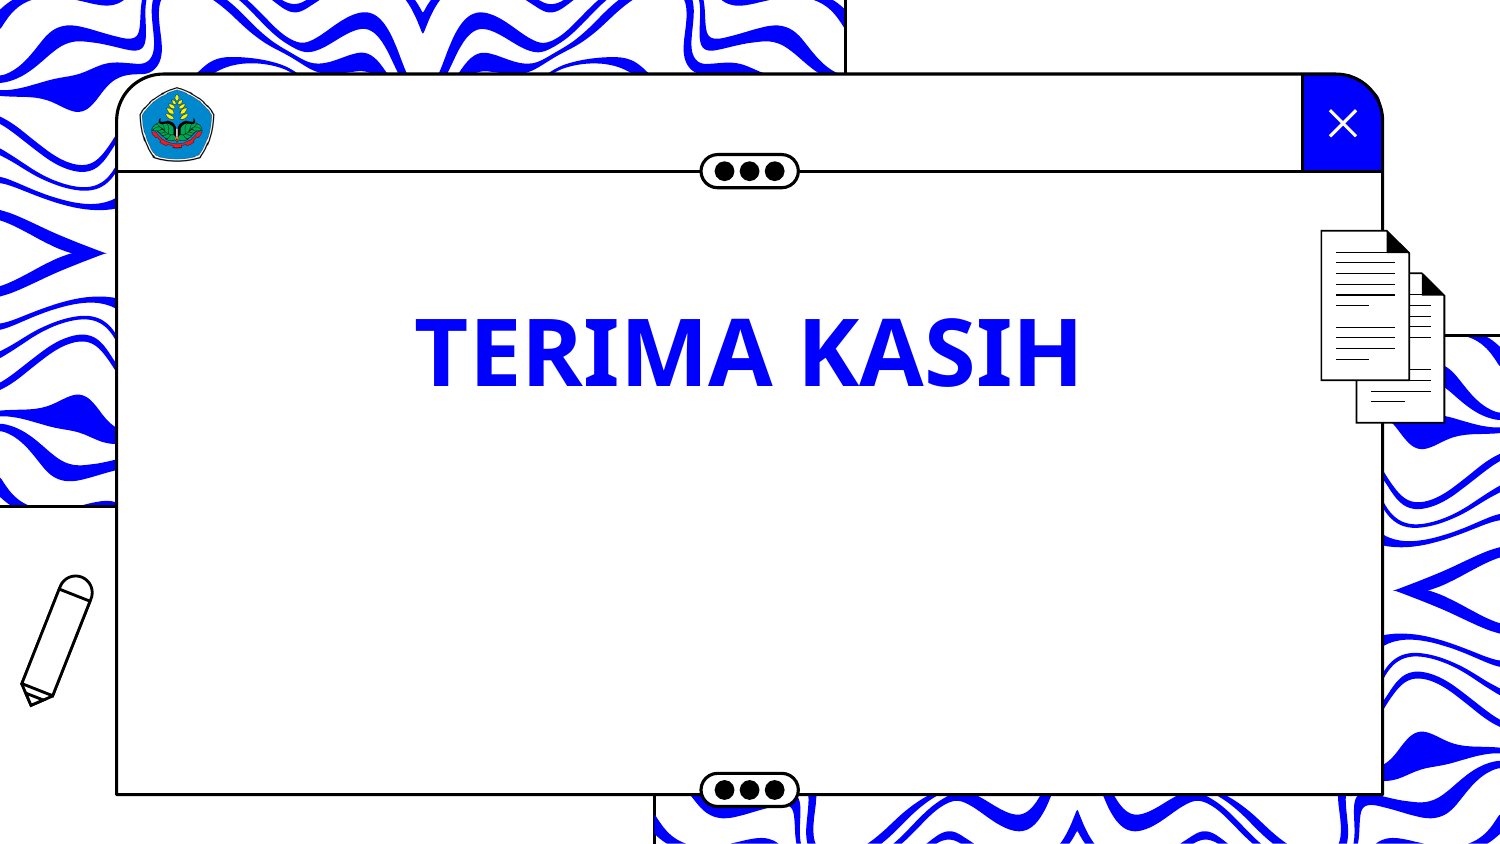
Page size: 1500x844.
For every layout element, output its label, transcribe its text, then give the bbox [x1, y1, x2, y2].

picture [136, 85, 216, 165]
title TERIMA KASIH [337, 314, 1163, 383]
